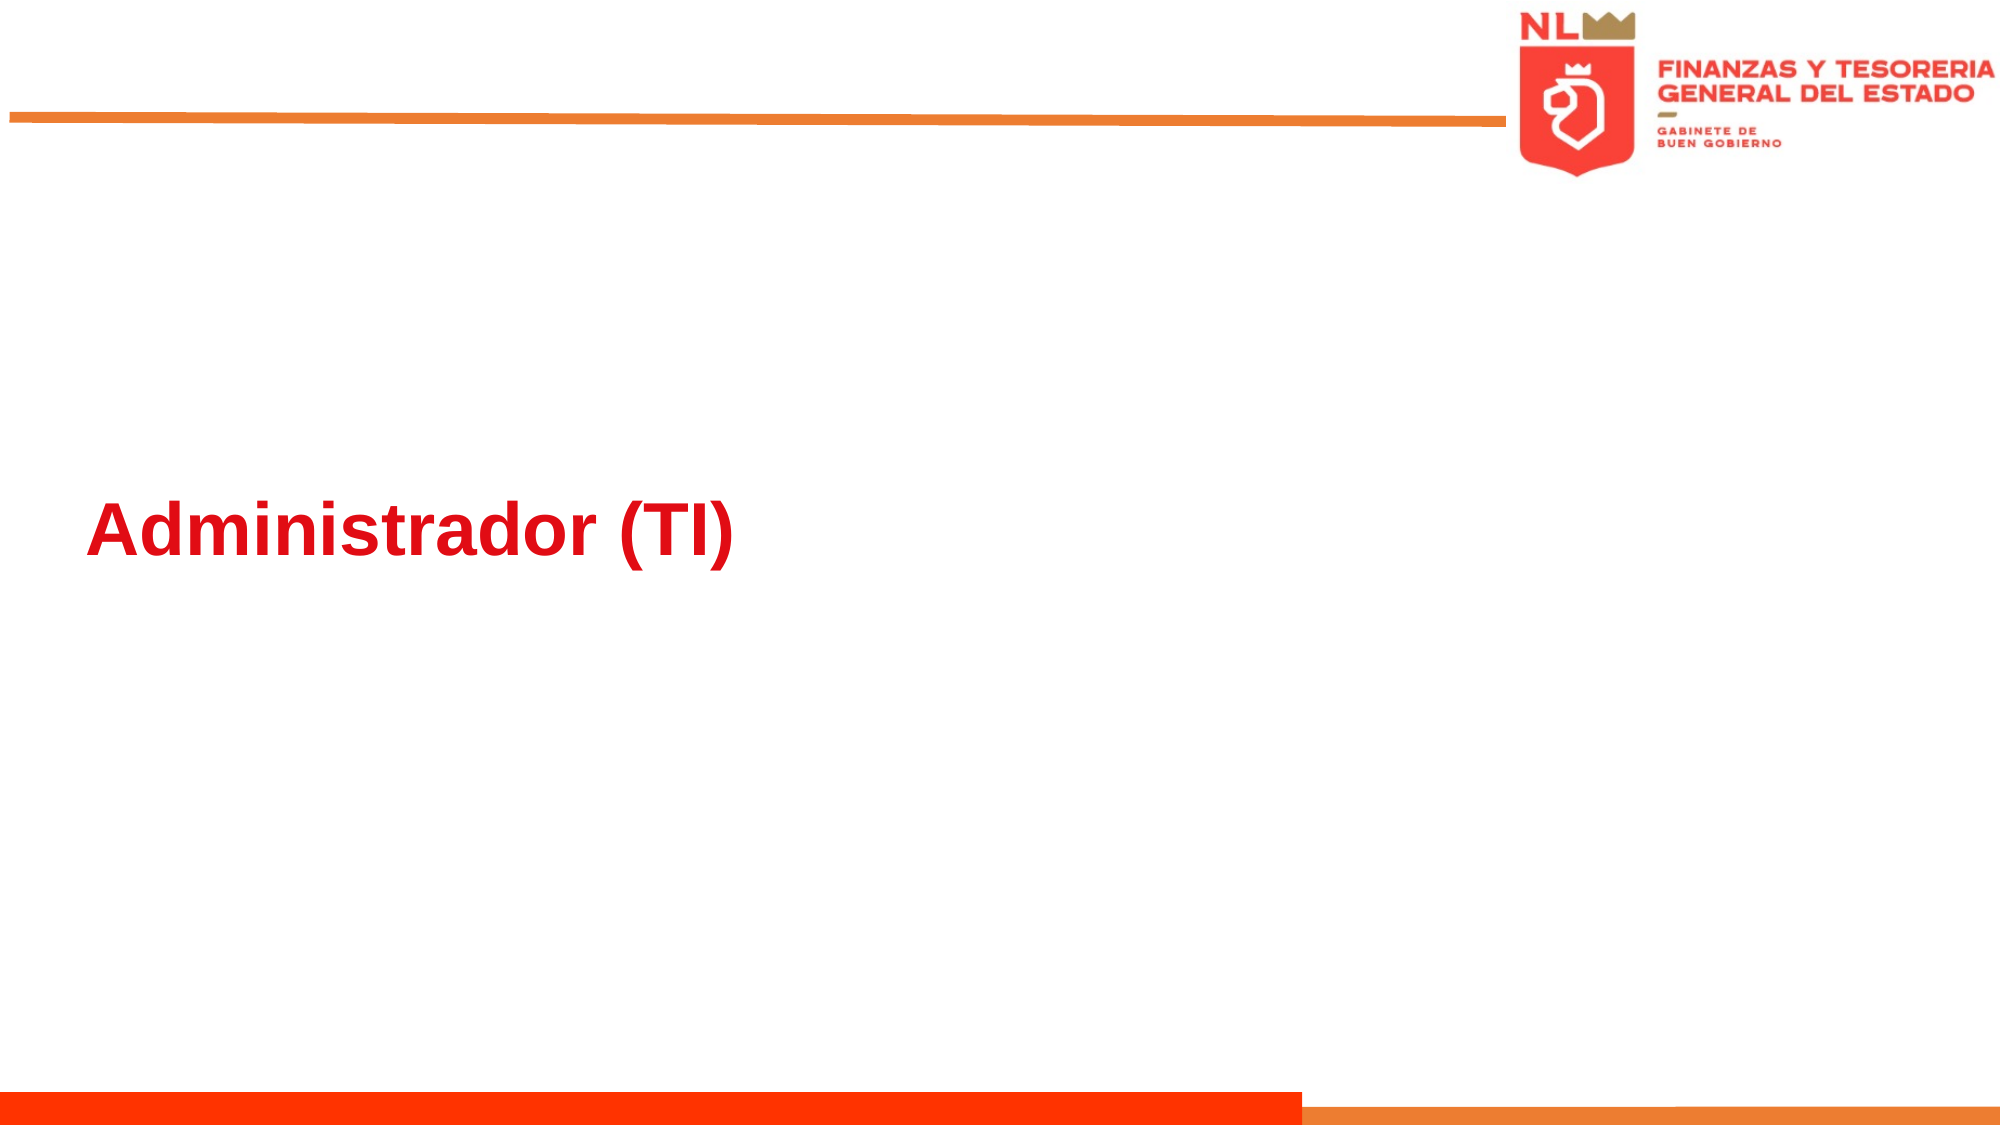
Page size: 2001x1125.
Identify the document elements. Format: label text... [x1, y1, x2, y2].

picture [1506, 1, 2000, 184]
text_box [9, 117, 1506, 123]
text_box [0, 1091, 1303, 1125]
text_box Administrador (TI) [70, 473, 1971, 579]
